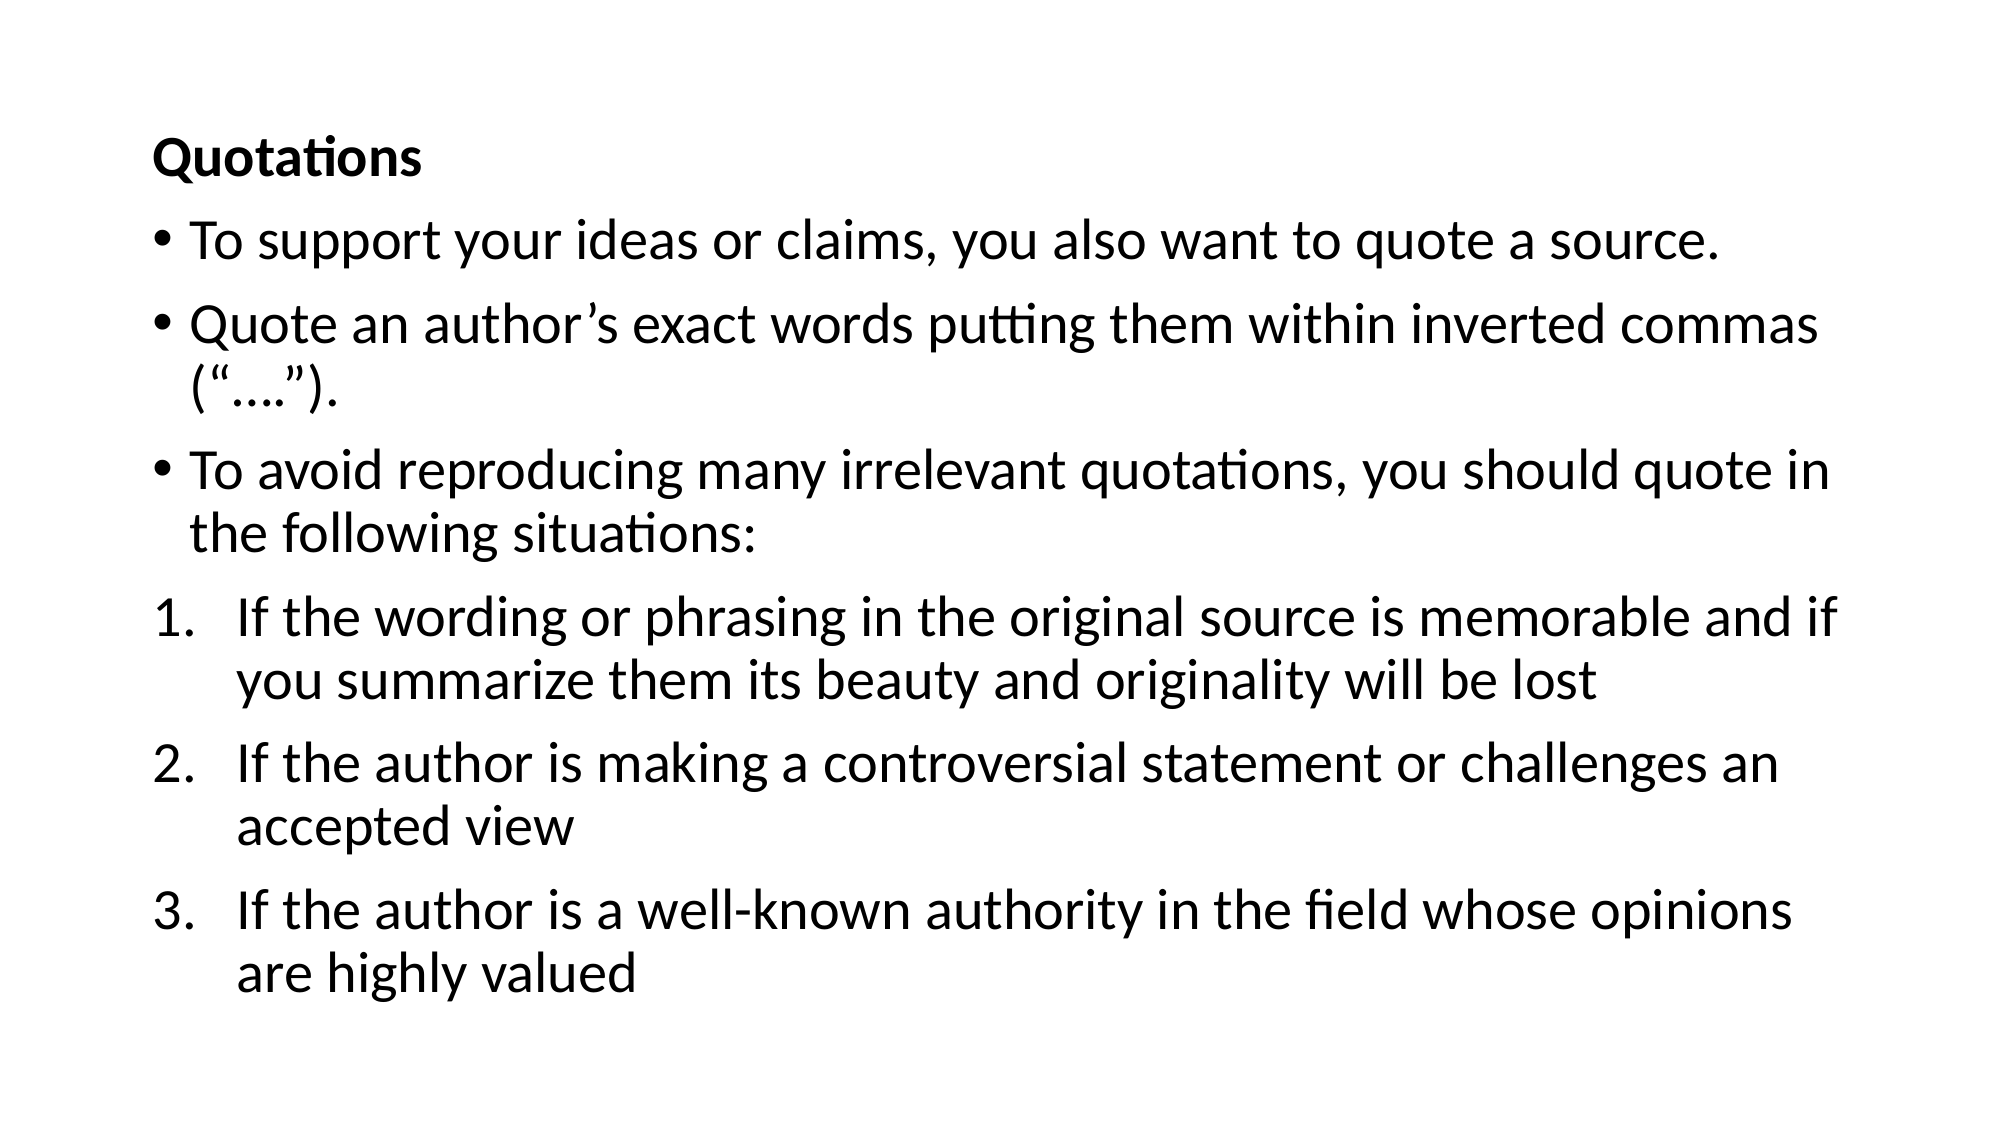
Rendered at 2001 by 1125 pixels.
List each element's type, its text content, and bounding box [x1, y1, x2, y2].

list Quotations To support your ideas or claims, you also want to quote a source. Quote an author’s exact words putting them within inverted commas (“….”). To avoid reproducing many irrelevant quotations, you should quote in the following situations: If the wording or phrasing in the original source is memorable and if you summarize them its beauty and originality will be lost If the author is making a controversial statement or challenges an accepted view If the author is a well-known authority in the field whose opinions are highly valued [137, 118, 1863, 1014]
